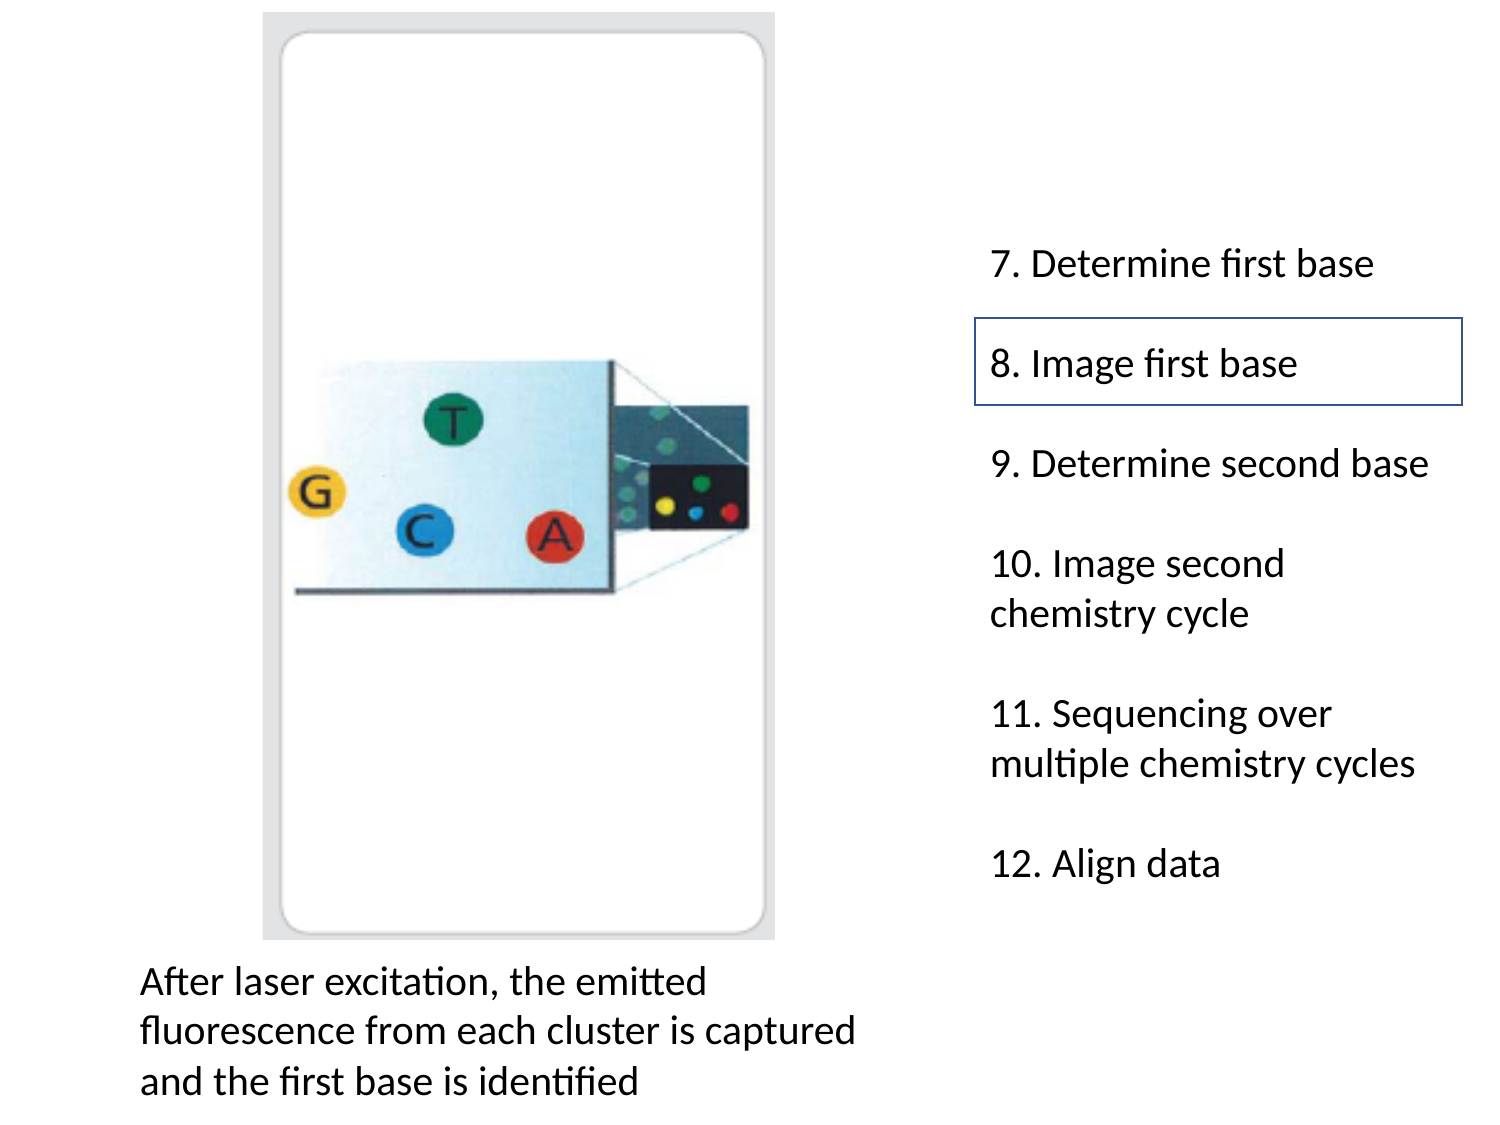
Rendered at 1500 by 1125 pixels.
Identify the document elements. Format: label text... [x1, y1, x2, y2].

text_box [974, 317, 1463, 406]
text_box 7. Determine first base 8. Image first base 9. Determine second base 10. Image second chemistry cycle 11. Sequencing over multiple chemistry cycles 12. Align data [975, 228, 1475, 894]
picture [262, 12, 775, 940]
text_box After laser excitation, the emitted fluorescence from each cluster is captured and the first base is identified [124, 945, 938, 1111]
